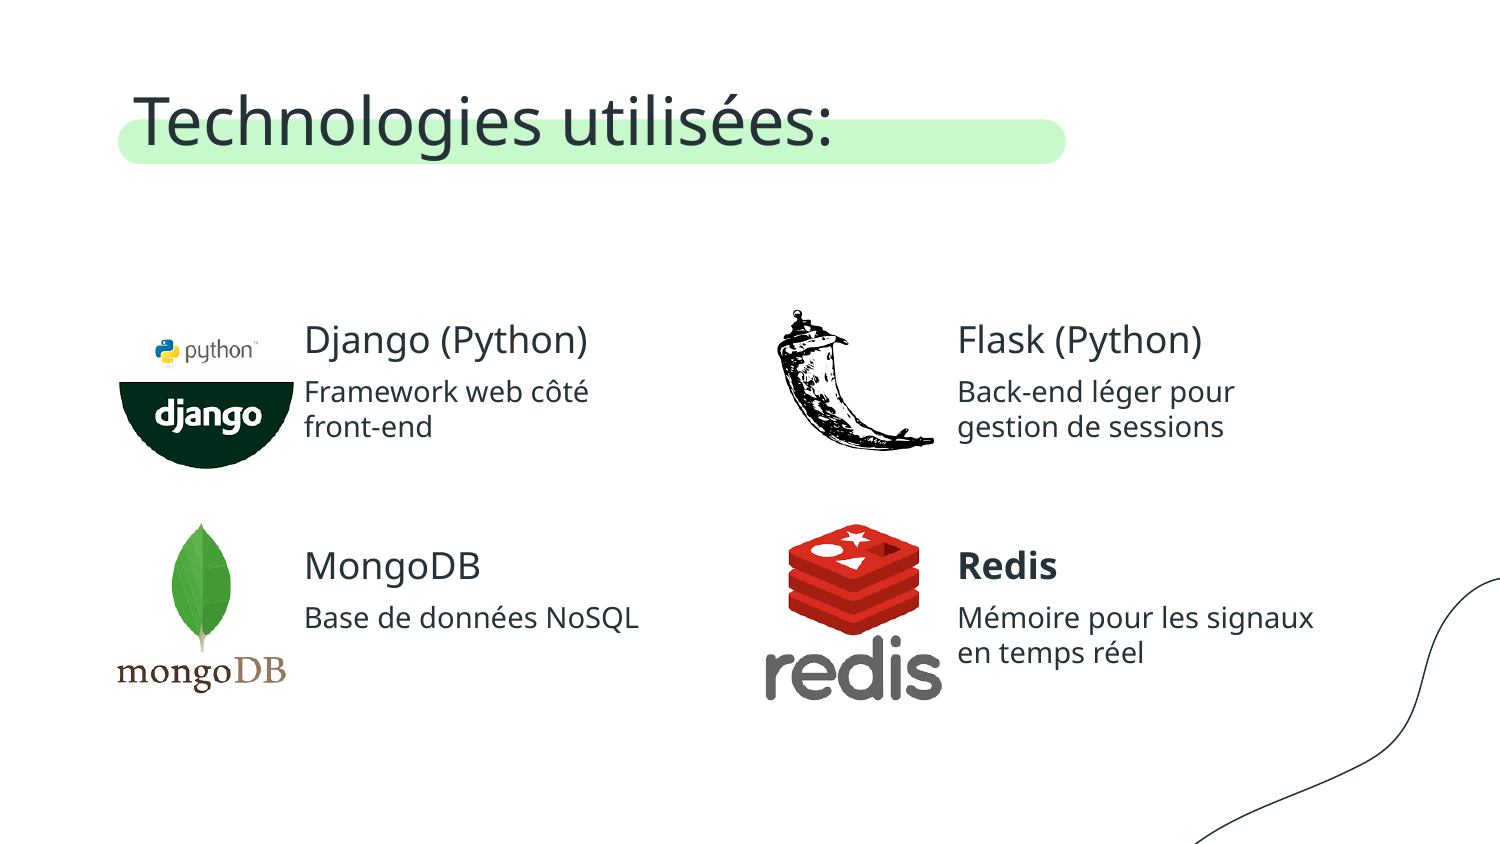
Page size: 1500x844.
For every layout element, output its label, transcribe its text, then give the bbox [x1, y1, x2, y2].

subtitle MongoDB [296, 527, 689, 584]
subtitle Mémoire pour les signaux en temps réel [946, 584, 1342, 686]
picture [111, 517, 292, 698]
subtitle Django (Python) [304, 300, 689, 358]
subtitle Redis [946, 527, 1342, 584]
picture [763, 522, 943, 701]
picture [113, 288, 299, 475]
subtitle Base de données NoSQL [296, 584, 689, 686]
subtitle Back-end léger pour gestion de sessions [946, 358, 1342, 459]
subtitle Framework web côté front-end [304, 358, 689, 459]
picture [760, 292, 943, 475]
subtitle Flask (Python) [946, 300, 1342, 358]
title Technologies utilisées: [118, 63, 1382, 165]
